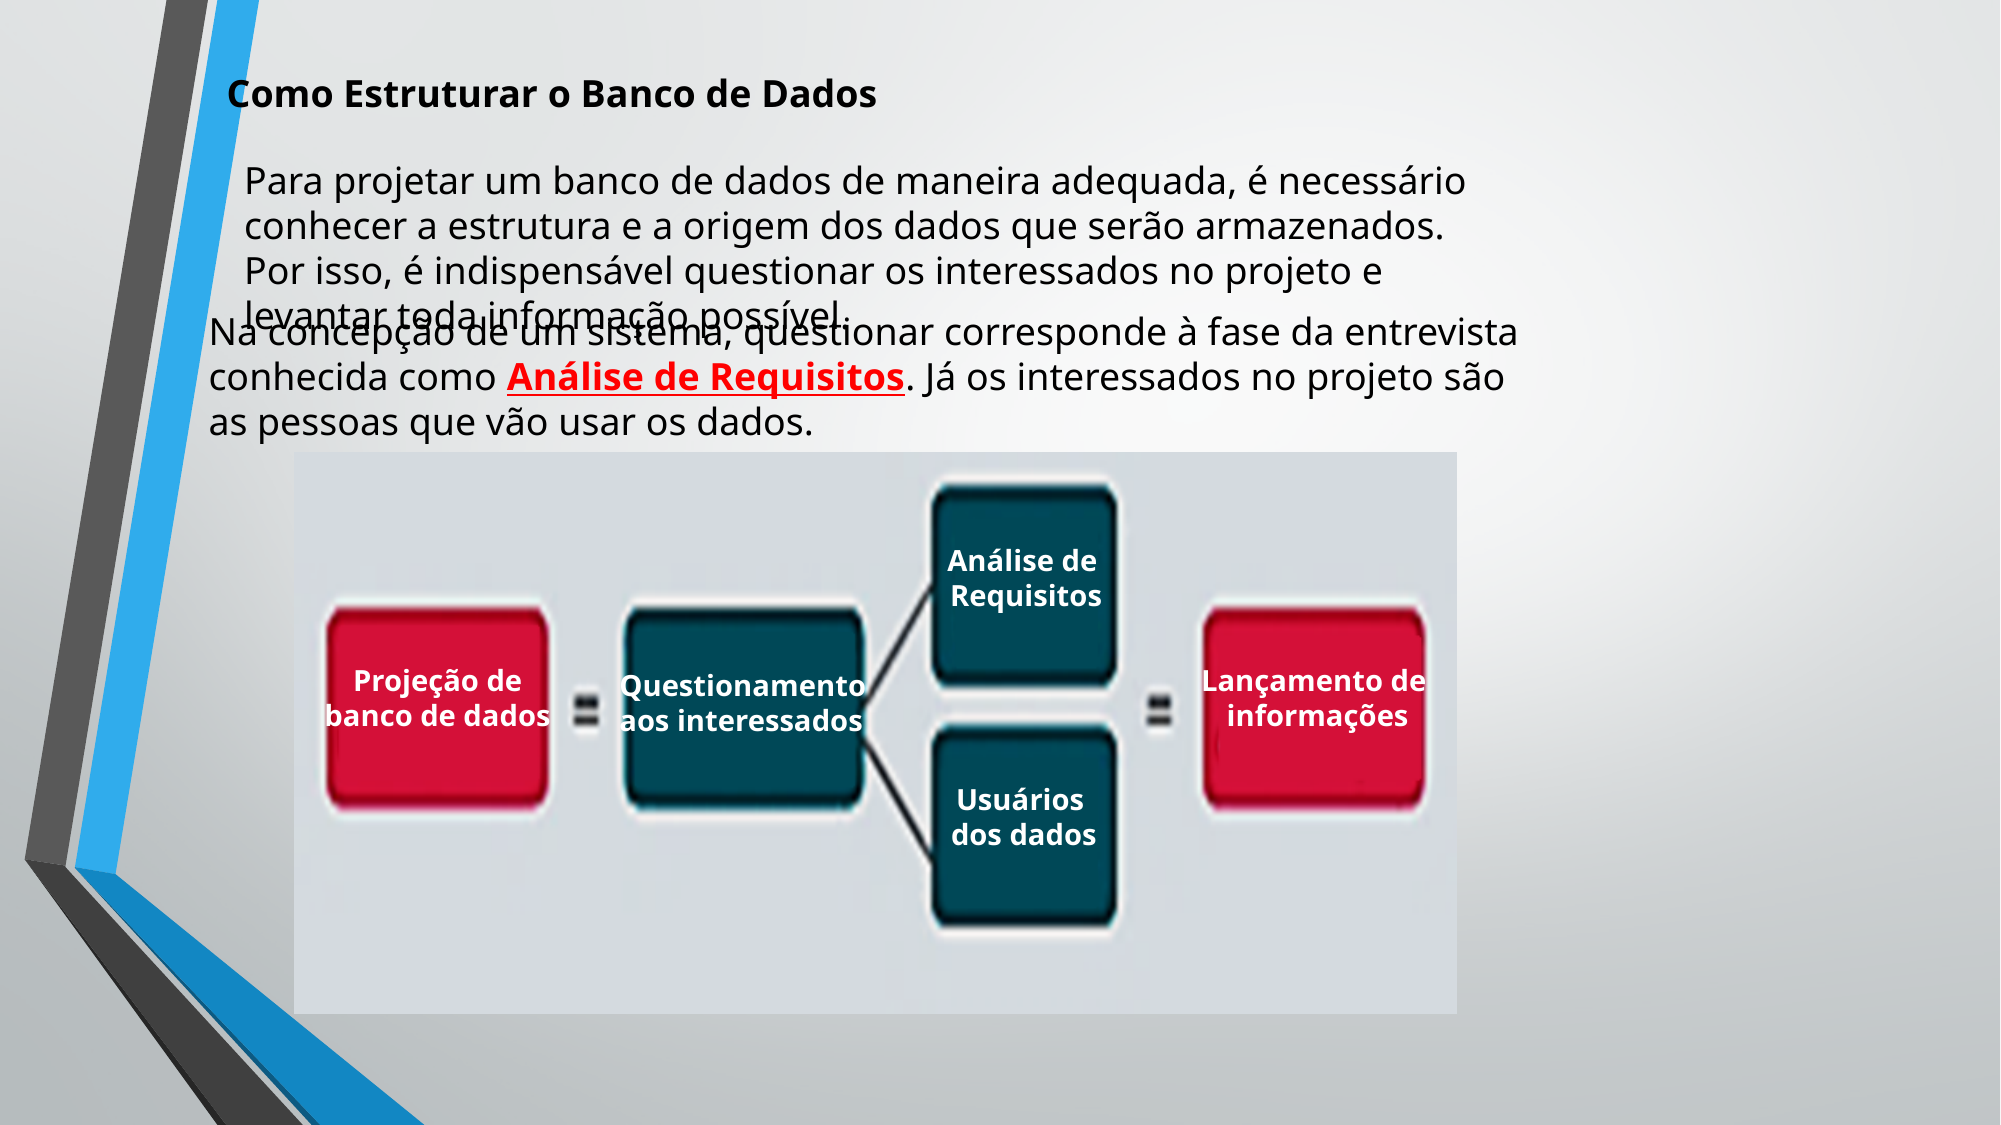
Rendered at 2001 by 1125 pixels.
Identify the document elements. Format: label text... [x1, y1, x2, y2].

text_box Para projetar um banco de dados de maneira adequada, é necessário conhecer a estrutura e a origem dos dados que serão armazenados. Por isso, é indispensável questionar os interessados no projeto e levantar toda informação possível. [229, 149, 1522, 300]
text_box Na concepção de um sistema, questionar corresponde à fase da entrevista conhecida como Análise de Requisitos. Já os interessados no projeto são as pessoas que vão usar os dados. [193, 300, 1558, 451]
text_box Como Estruturar o Banco de Dados [211, 62, 893, 123]
picture [294, 451, 1457, 1014]
